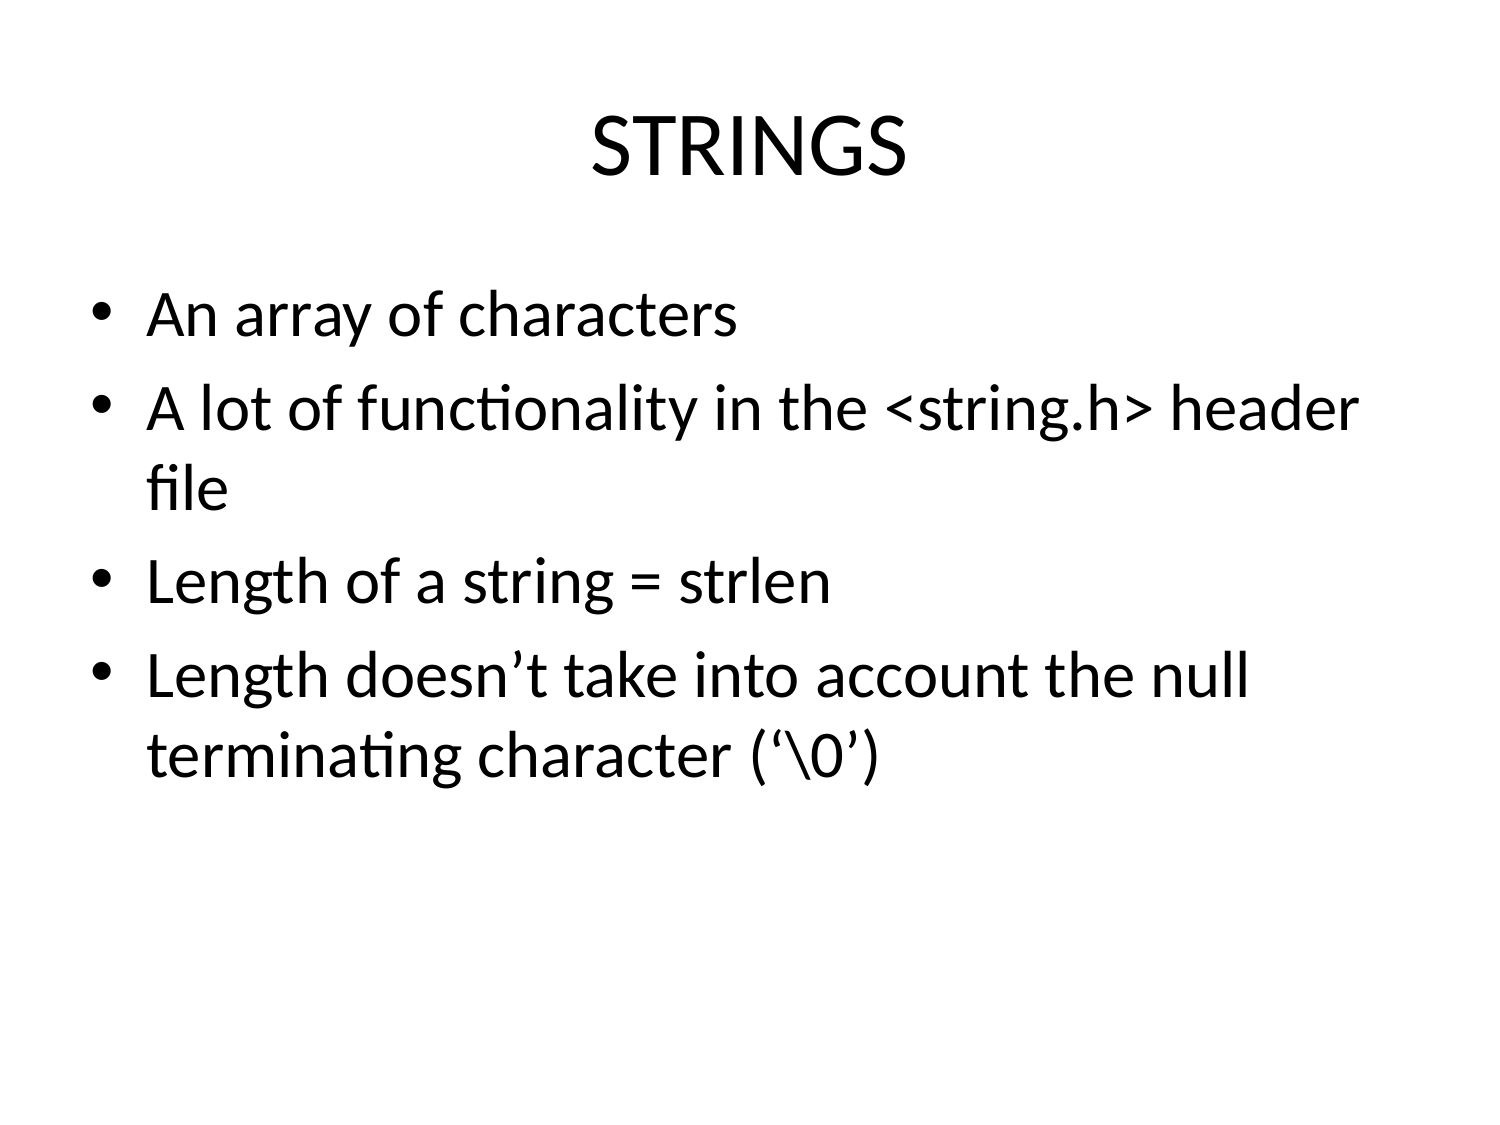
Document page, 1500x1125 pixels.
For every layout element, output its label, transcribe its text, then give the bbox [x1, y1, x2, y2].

list An array of characters A lot of functionality in the <string.h> header file Length of a string = strlen Length doesn’t take into account the null terminating character (‘\0’) [75, 262, 1425, 1005]
title STRINGS [75, 45, 1425, 233]
